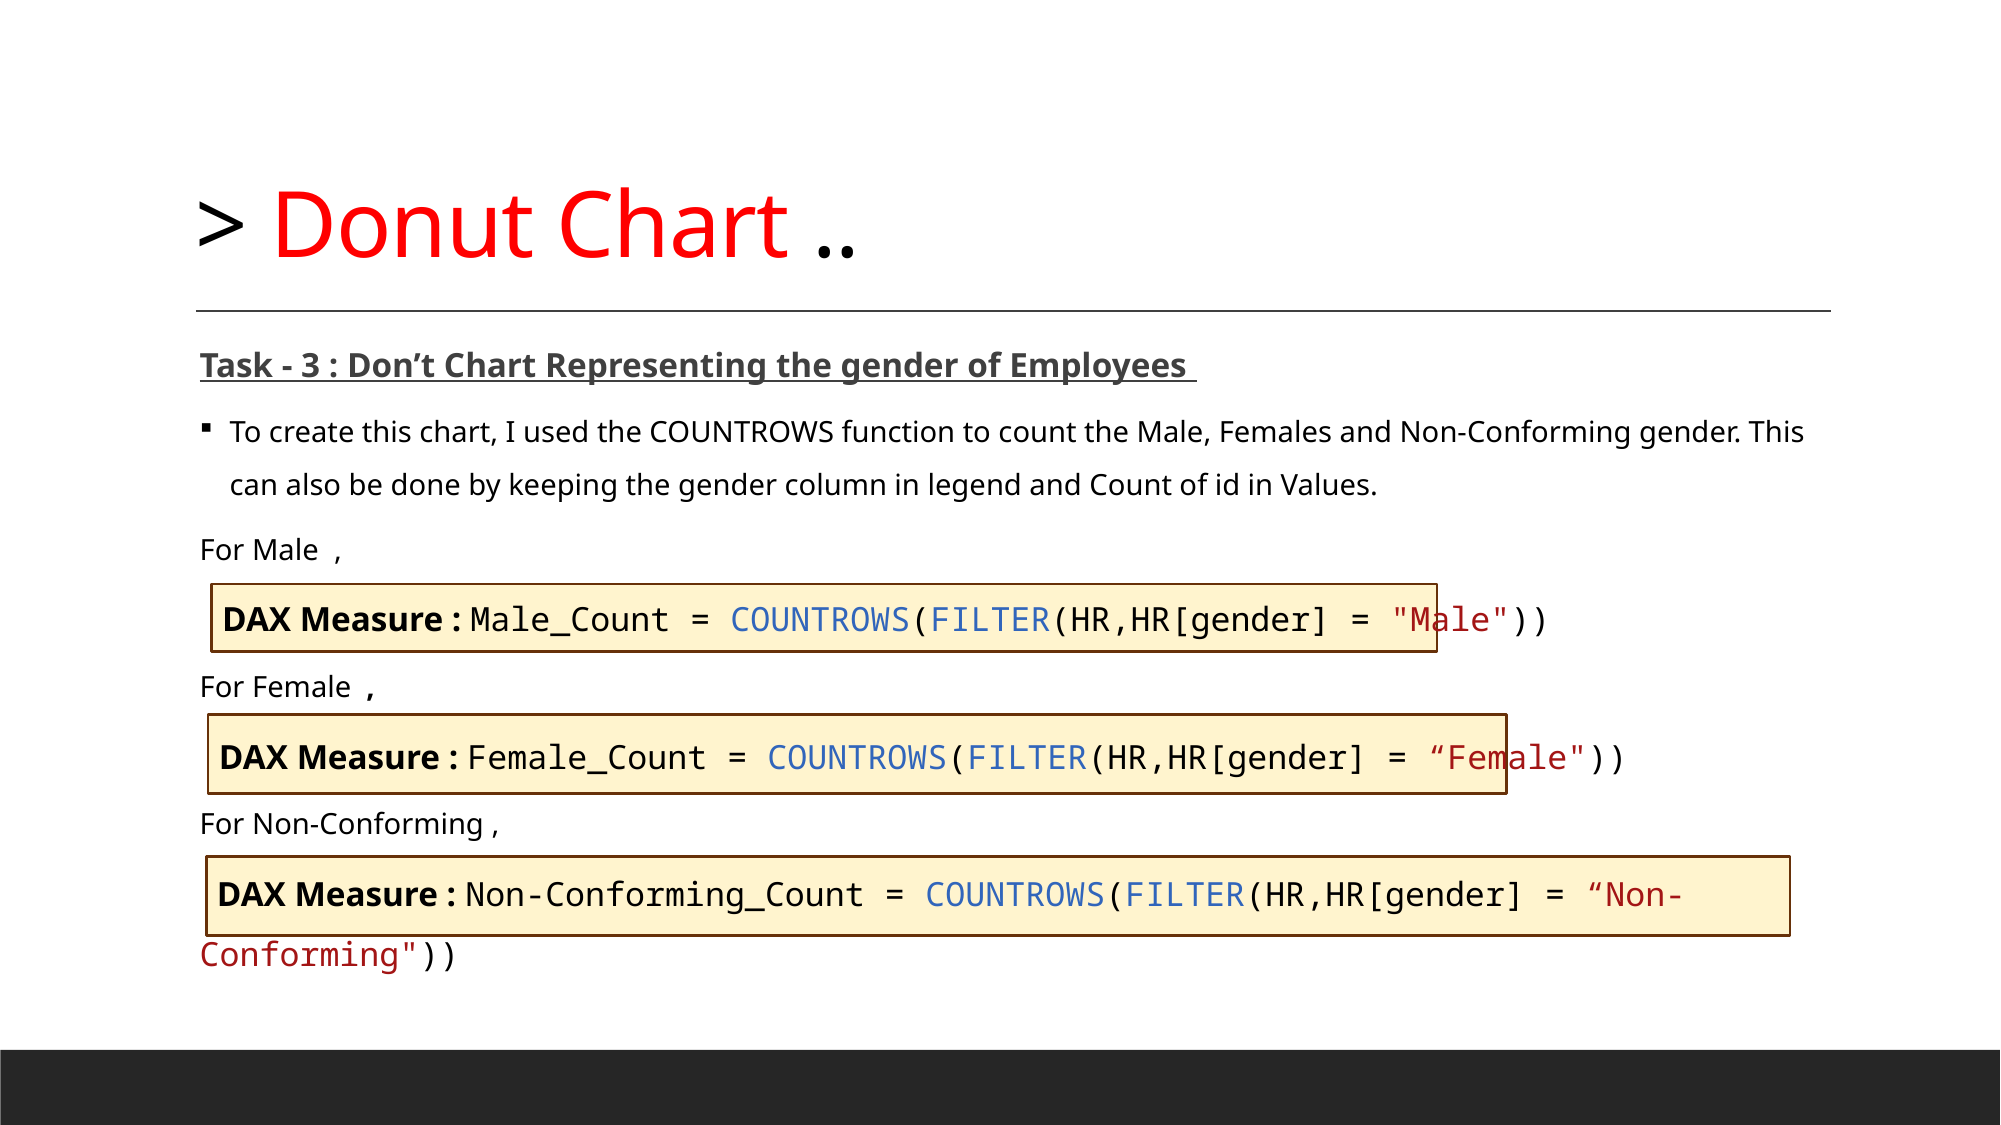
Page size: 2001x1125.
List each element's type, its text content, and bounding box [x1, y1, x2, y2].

title > Donut Chart .. [180, 47, 1830, 285]
list Task - 3 : Don’t Chart Representing the gender of Employees To create this chart, I used the COUNTROWS function to count the Male, Females and Non-Conforming gender. This can also be done by keeping the gender column in legend and Count of id in Values. For Male , DAX Measure : Male_Count = COUNTROWS(FILTER(HR,HR[gender] = "Male")) For Female , DAX Measure : Female_Count = COUNTROWS(FILTER(HR,HR[gender] = “Female")) For Non-Conforming , DAX Measure : Non-Conforming_Count = COUNTROWS(FILTER(HR,HR[gender] = “Non-Conforming")) [166, 316, 1844, 1000]
